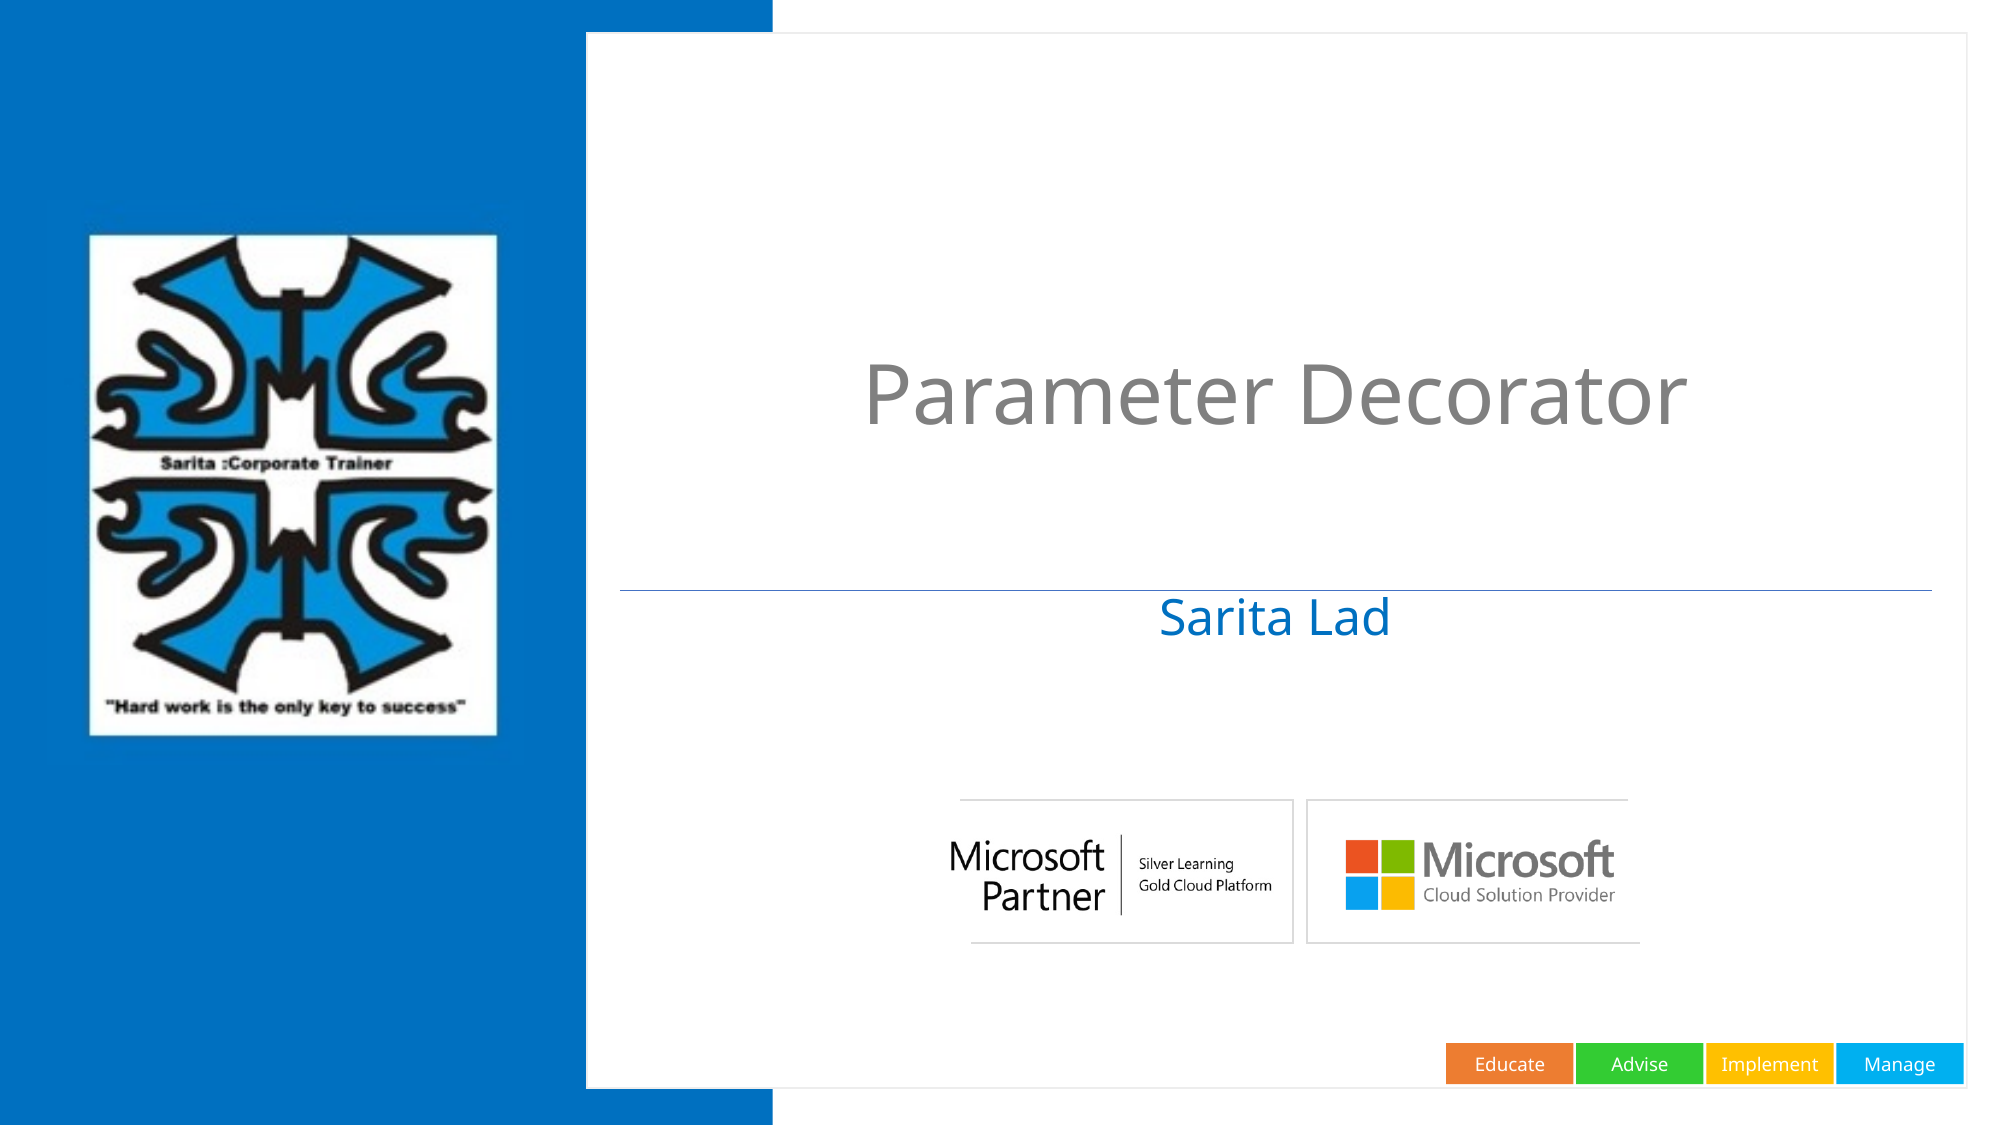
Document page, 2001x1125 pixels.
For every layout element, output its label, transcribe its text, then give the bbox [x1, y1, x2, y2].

picture [47, 200, 524, 765]
picture [934, 816, 1291, 933]
title Parameter Decorator [619, 258, 1933, 538]
subtitle Sarita Lad [619, 590, 1933, 724]
picture [1339, 833, 1622, 916]
